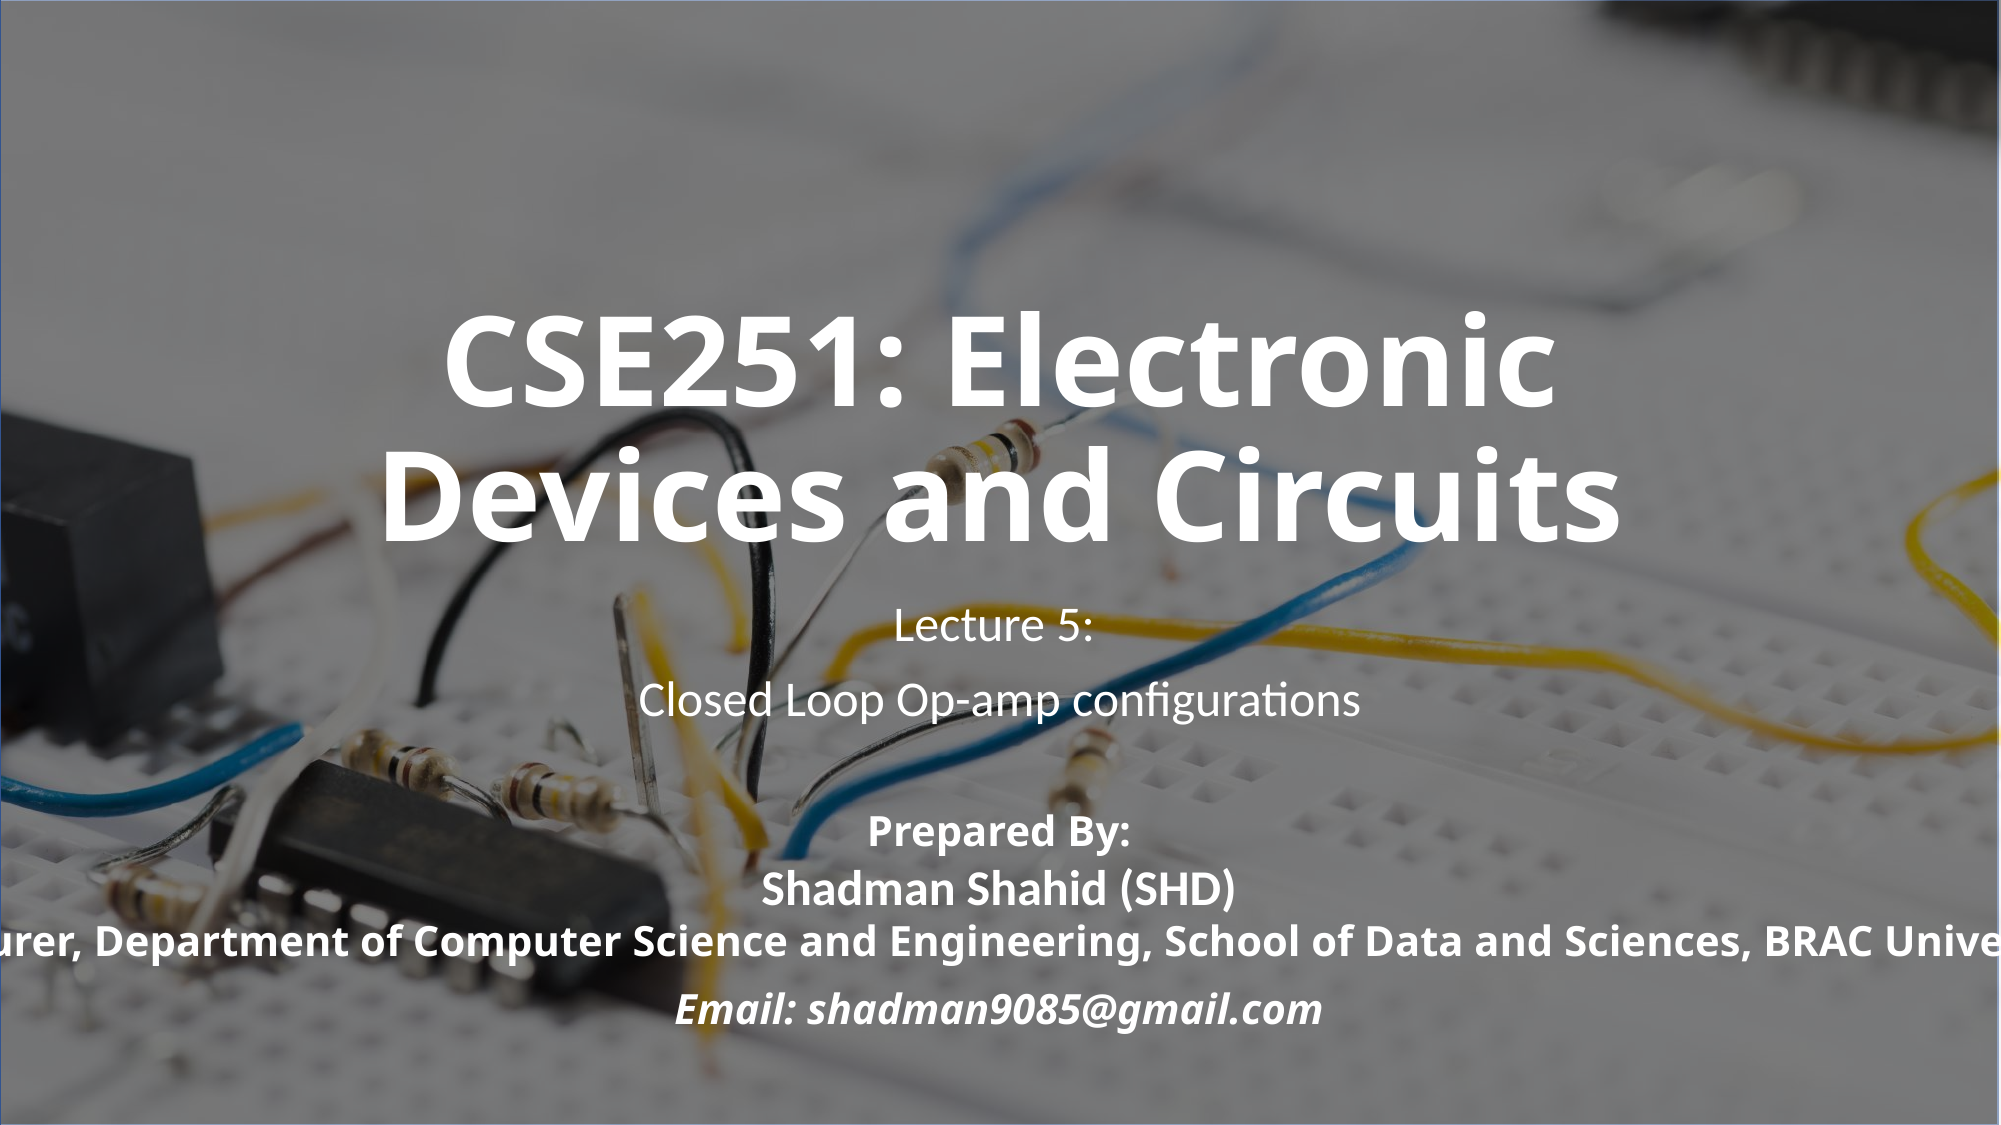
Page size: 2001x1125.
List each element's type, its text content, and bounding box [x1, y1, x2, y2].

picture [1, 1, 1997, 1124]
subtitle Lecture 5: Closed Loop Op-amp configurations [249, 590, 1750, 863]
picture [1987, 937, 1996, 942]
picture [1987, 946, 1997, 952]
